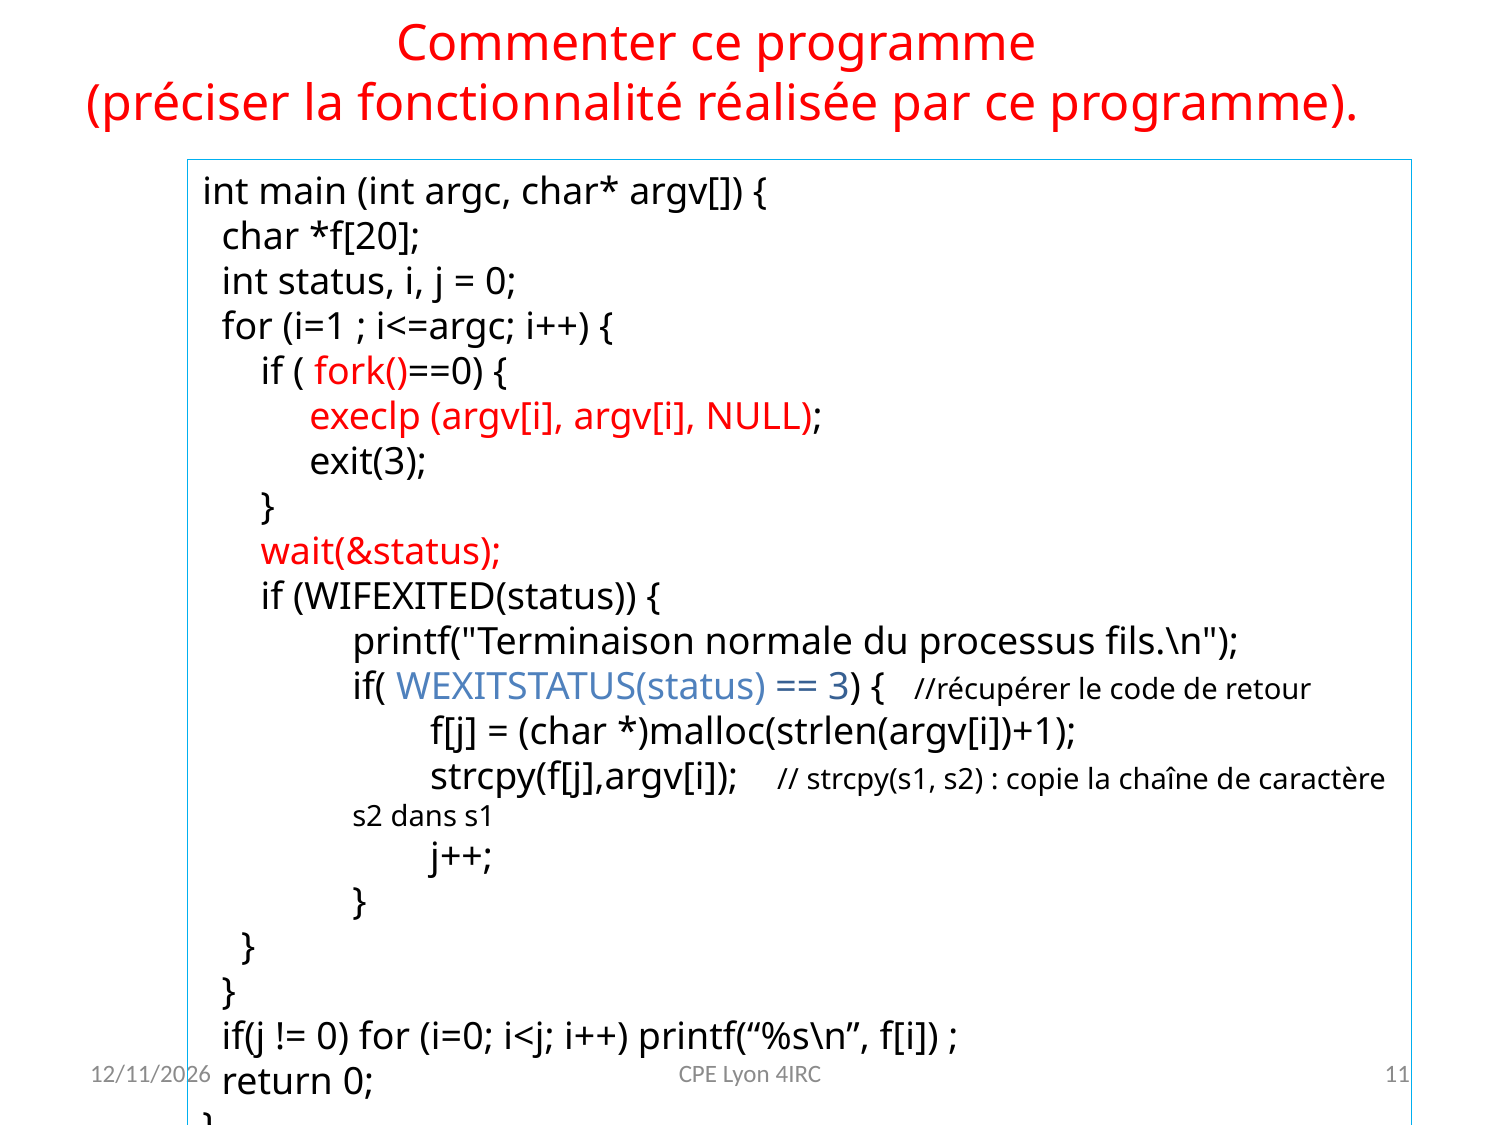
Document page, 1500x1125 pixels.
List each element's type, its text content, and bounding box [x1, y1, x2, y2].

text_box int main (int argc, char* argv[]) { char *f[20]; int status, i, j = 0; for (i=1 ; i<=argc; i++) { if ( fork()==0) { execlp (argv[i], argv[i], NULL); exit(3); } wait(&status); if (WIFEXITED(status)) { printf("Terminaison normale du processus fils.\n"); if( WEXITSTATUS(status) == 3) { //récupérer le code de retour f[j] = (char *)malloc(strlen(argv[i])+1); strcpy(f[j],argv[i]); // strcpy(s1, s2) : copie la chaîne de caractère s2 dans s1 j++; } } } if(j != 0) for (i=0; i<j; i++) printf(“%s\n”, f[i]) ; return 0; } [187, 159, 1412, 1125]
slide_number 11 [1074, 1042, 1425, 1103]
footer CPE Lyon 4IRC [512, 1042, 988, 1103]
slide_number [75, 1042, 425, 1103]
text_box Commenter ce programme (préciser la fonctionnalité réalisée par ce programme). [71, 3, 1375, 139]
